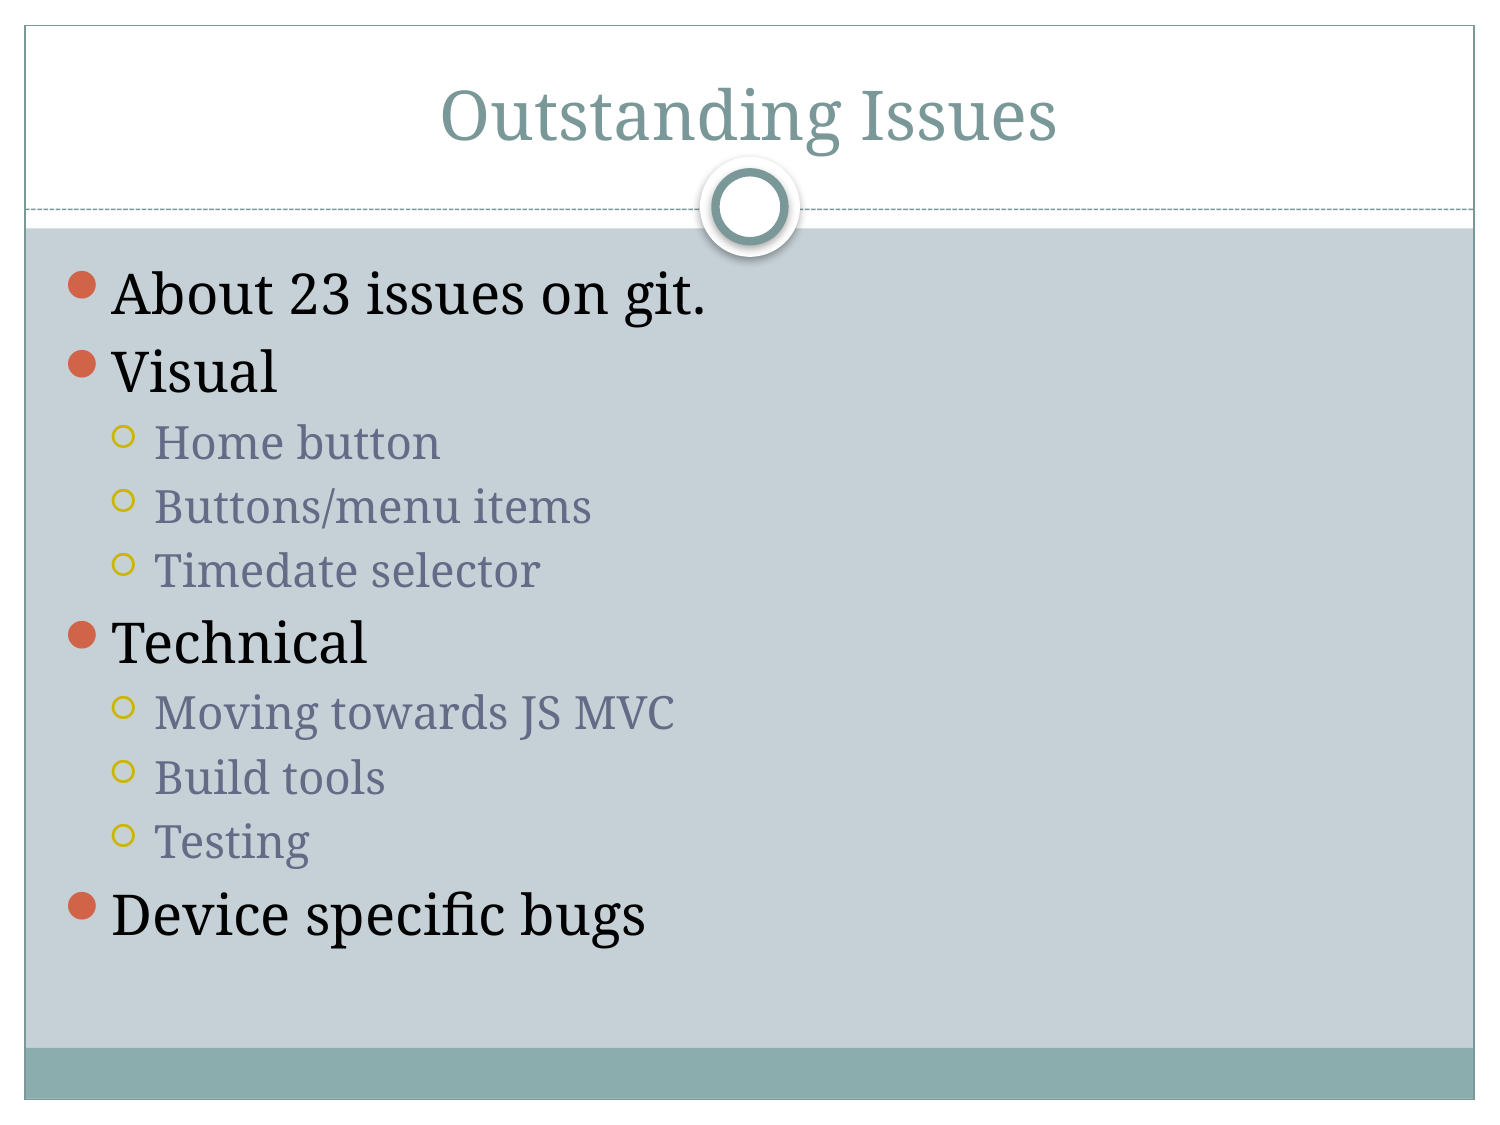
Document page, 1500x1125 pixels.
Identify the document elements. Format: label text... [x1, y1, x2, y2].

title Outstanding Issues [49, 37, 1450, 162]
list About 23 issues on git. Visual Home button Buttons/menu items Timedate selector Technical Moving towards JS MVC Build tools Testing Device specific bugs [49, 250, 1445, 1001]
